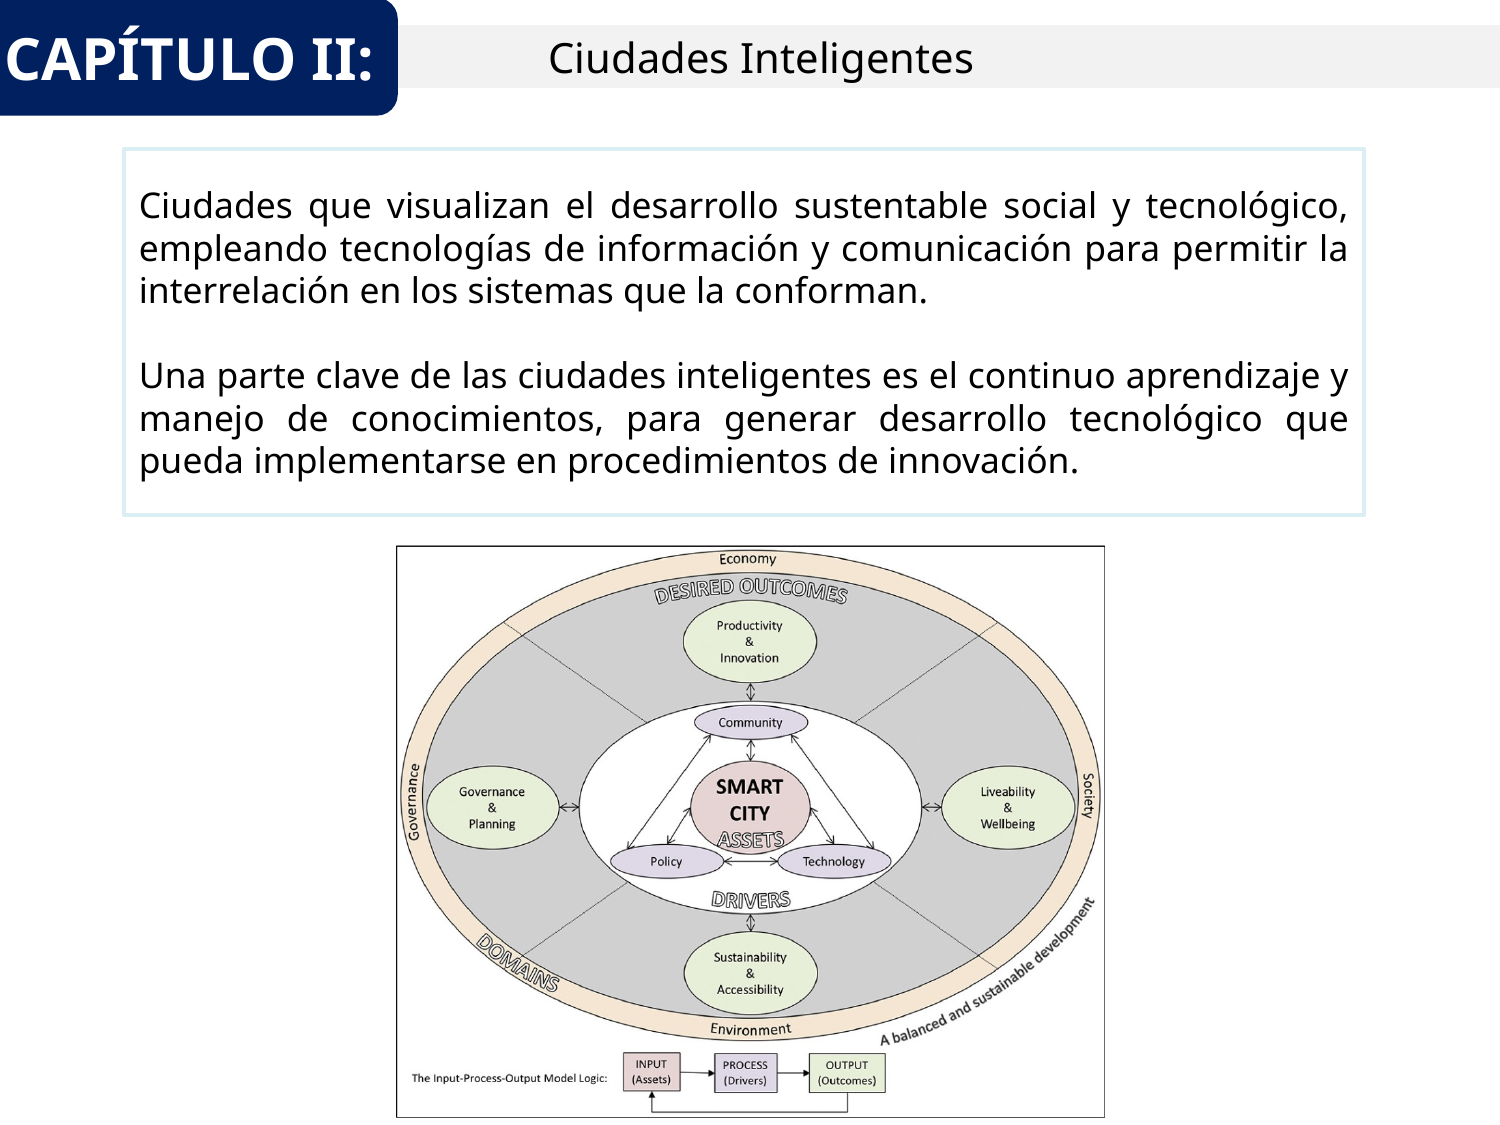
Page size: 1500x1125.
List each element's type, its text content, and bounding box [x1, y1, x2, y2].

text_box Ciudades Inteligentes [398, 25, 1500, 88]
text_box Ciudades que visualizan el desarrollo sustentable social y tecnológico, empleando tecnologías de información y comunicación para permitir la interrelación en los sistemas que la conforman. Una parte clave de las ciudades inteligentes es el continuo aprendizaje y manejo de conocimientos, para generar desarrollo tecnológico que pueda implementarse en procedimientos de innovación. [122, 147, 1366, 517]
picture [396, 545, 1105, 1118]
text_box CAPÍTULO II: [0, 0, 398, 116]
